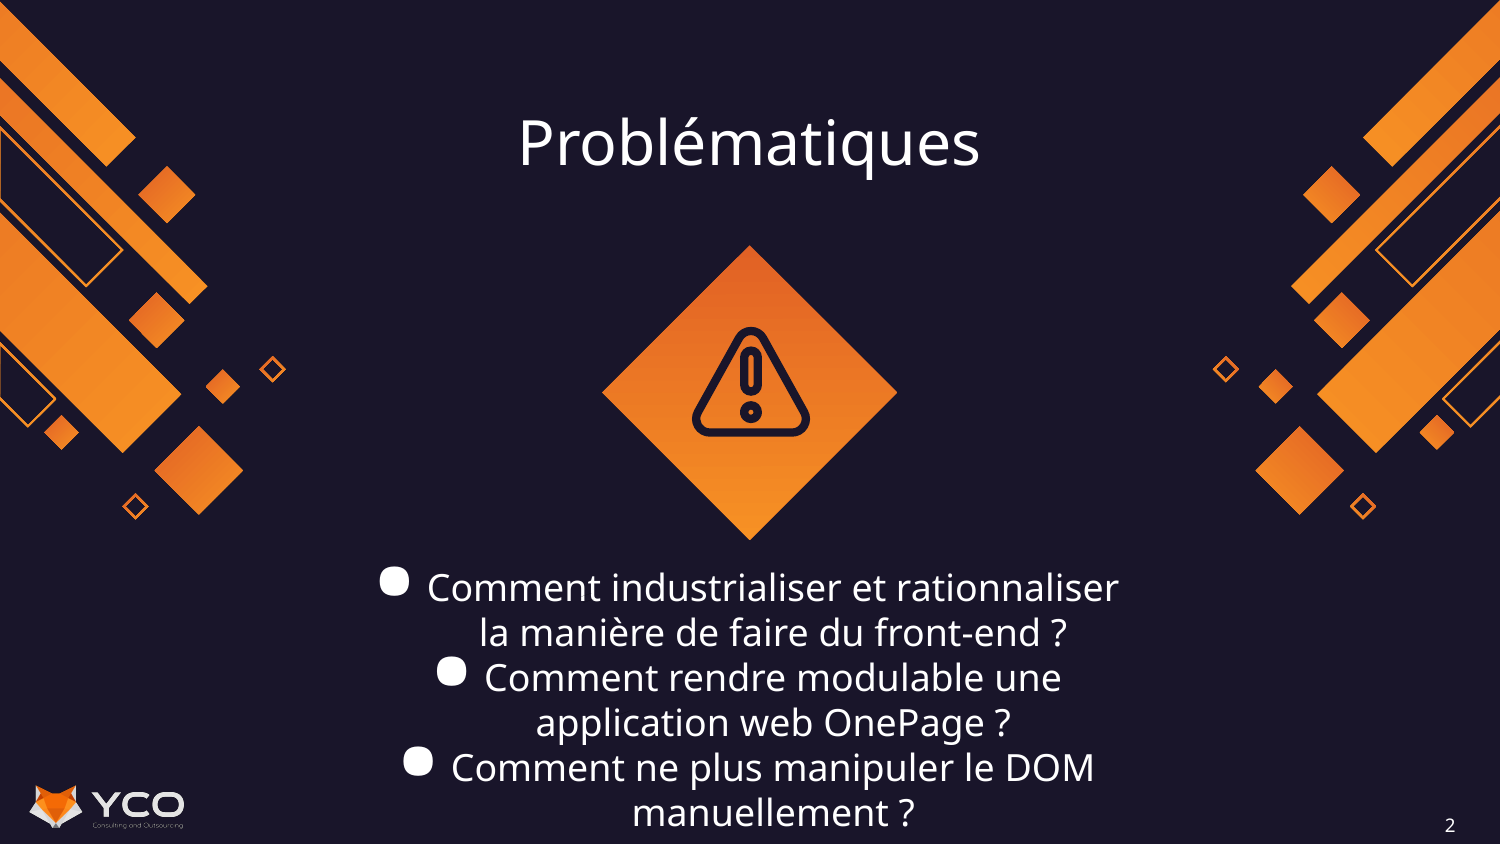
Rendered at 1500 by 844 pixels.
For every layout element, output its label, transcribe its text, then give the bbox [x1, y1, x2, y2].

subtitle Comment industrialiser et rationnaliser la manière de faire du front-end ? Comment rendre modulable une application web OnePage ? Comment ne plus manipuler le DOM manuellement ? [363, 549, 1137, 825]
picture [29, 785, 184, 829]
title Problématiques [356, 68, 1144, 193]
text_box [691, 327, 811, 437]
text_box [602, 245, 897, 540]
